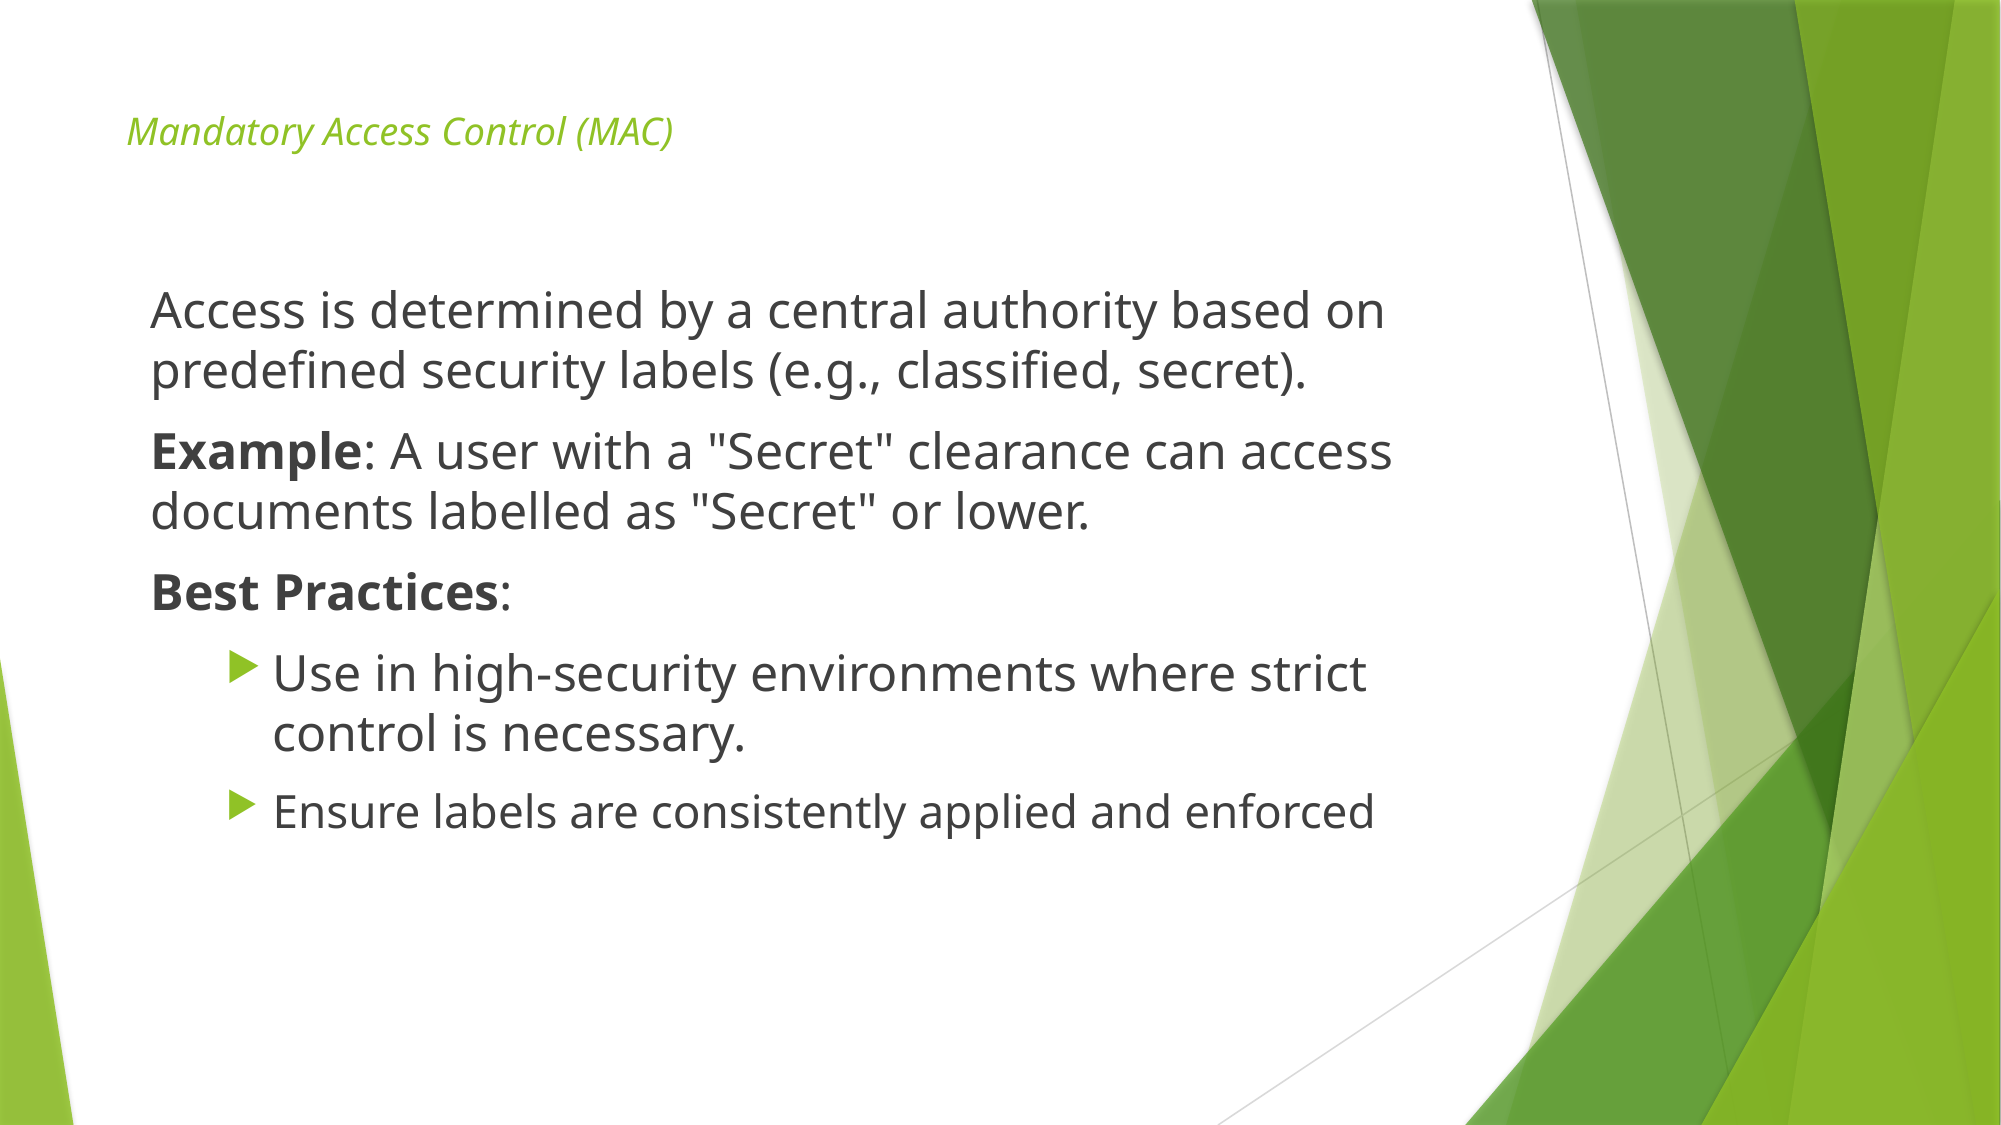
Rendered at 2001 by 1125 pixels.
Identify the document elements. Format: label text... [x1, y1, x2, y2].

list Access is determined by a central authority based on predefined security labels (e.g., classified, secret). Example: A user with a "Secret" clearance can access documents labelled as "Secret" or lower. Best Practices: Use in high-security environments where strict control is necessary. Ensure labels are consistently applied and enforced [135, 271, 1547, 908]
title Mandatory Access Control (MAC) [111, 99, 1522, 209]
